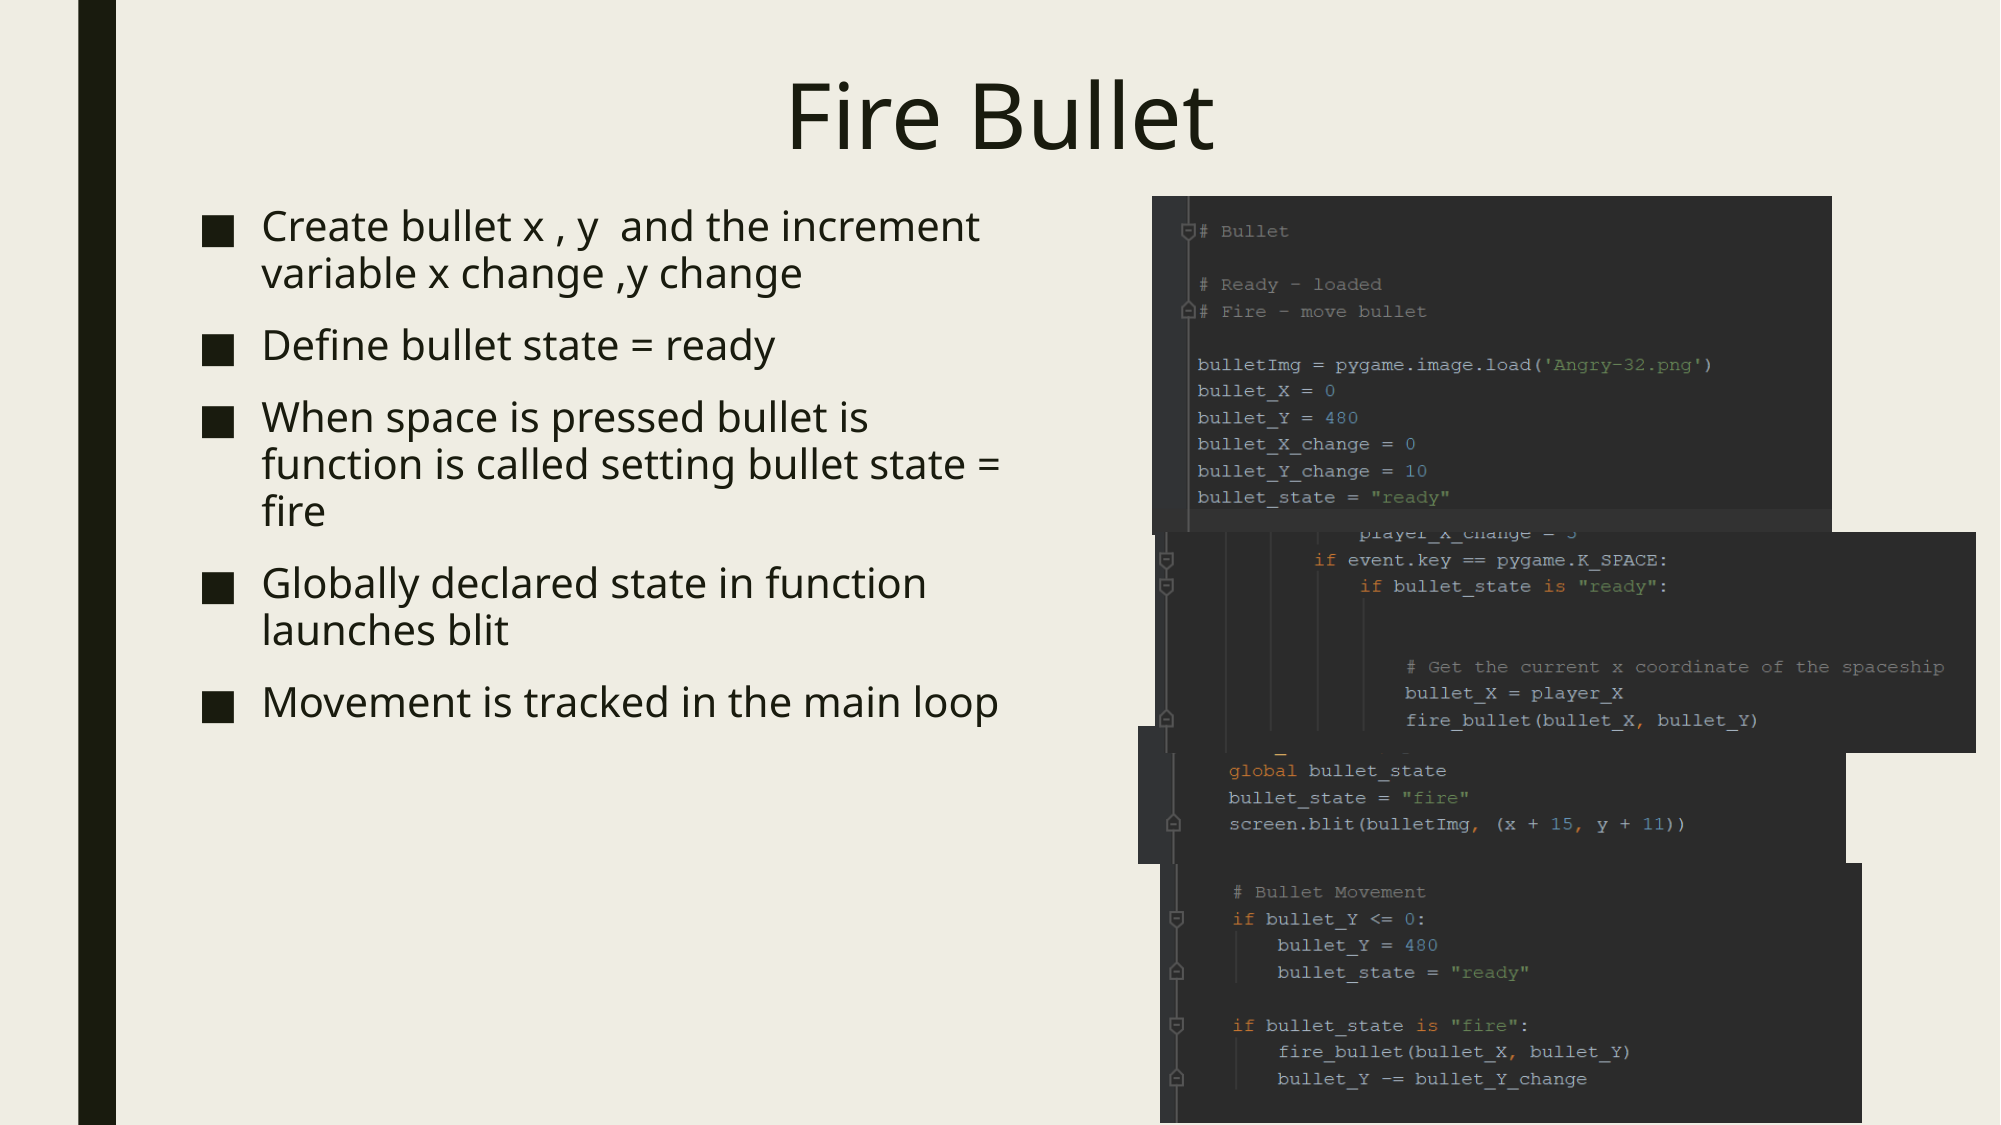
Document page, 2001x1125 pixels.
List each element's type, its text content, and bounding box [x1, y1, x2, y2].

list Create bullet x , y and the increment variable x change ,y change Define bullet state = ready When space is pressed bullet is function is called setting bullet state = fire Globally declared state in function launches blit Movement is tracked in the main loop [183, 196, 1028, 963]
picture [1138, 196, 1976, 1123]
title Fire Bullet [225, 63, 1800, 232]
